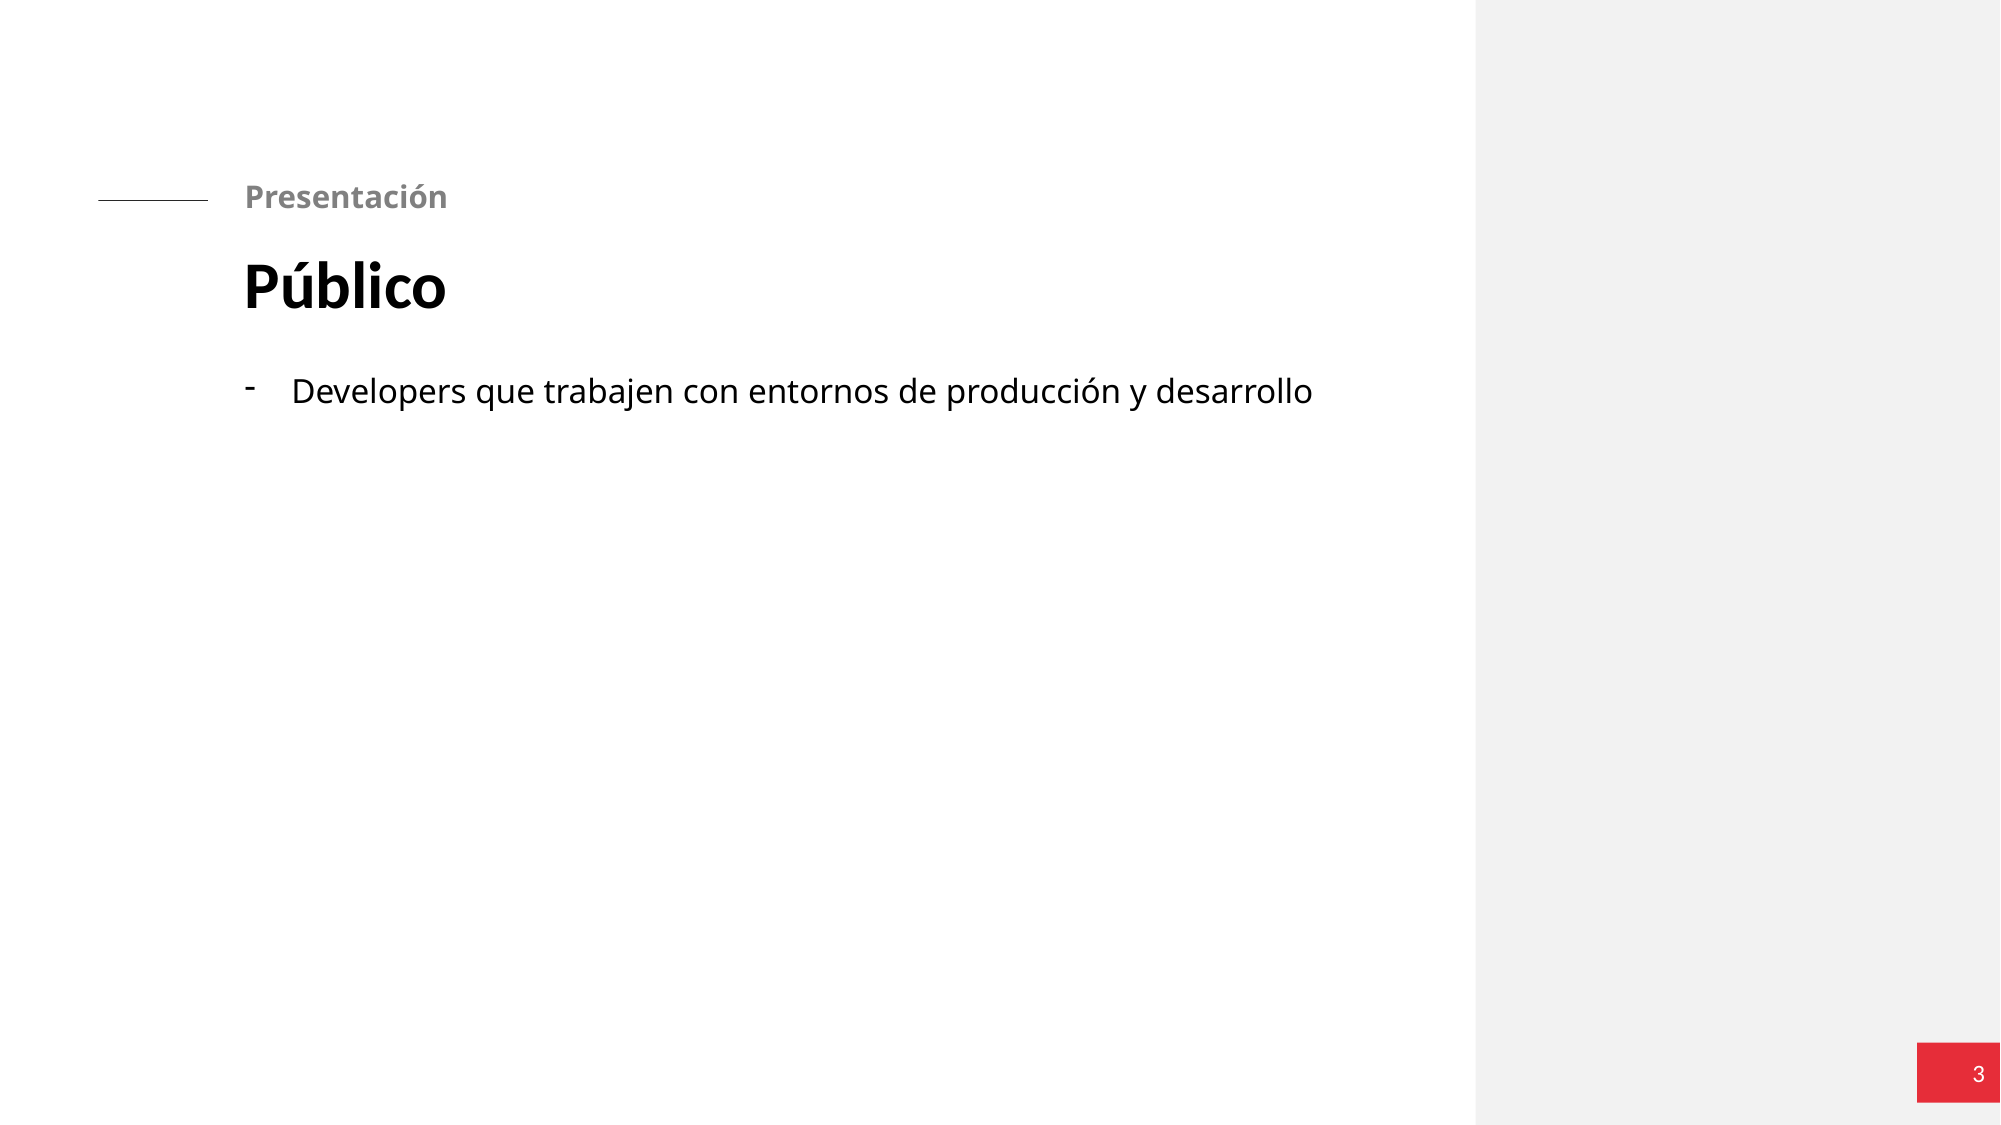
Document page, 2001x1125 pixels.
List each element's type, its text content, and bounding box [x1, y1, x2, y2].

list Developers que trabajen con entornos de producción y desarrollo [229, 367, 1360, 964]
title Público [229, 241, 1360, 332]
slide_number 3 [1917, 1042, 2000, 1103]
list Presentación [229, 174, 607, 224]
